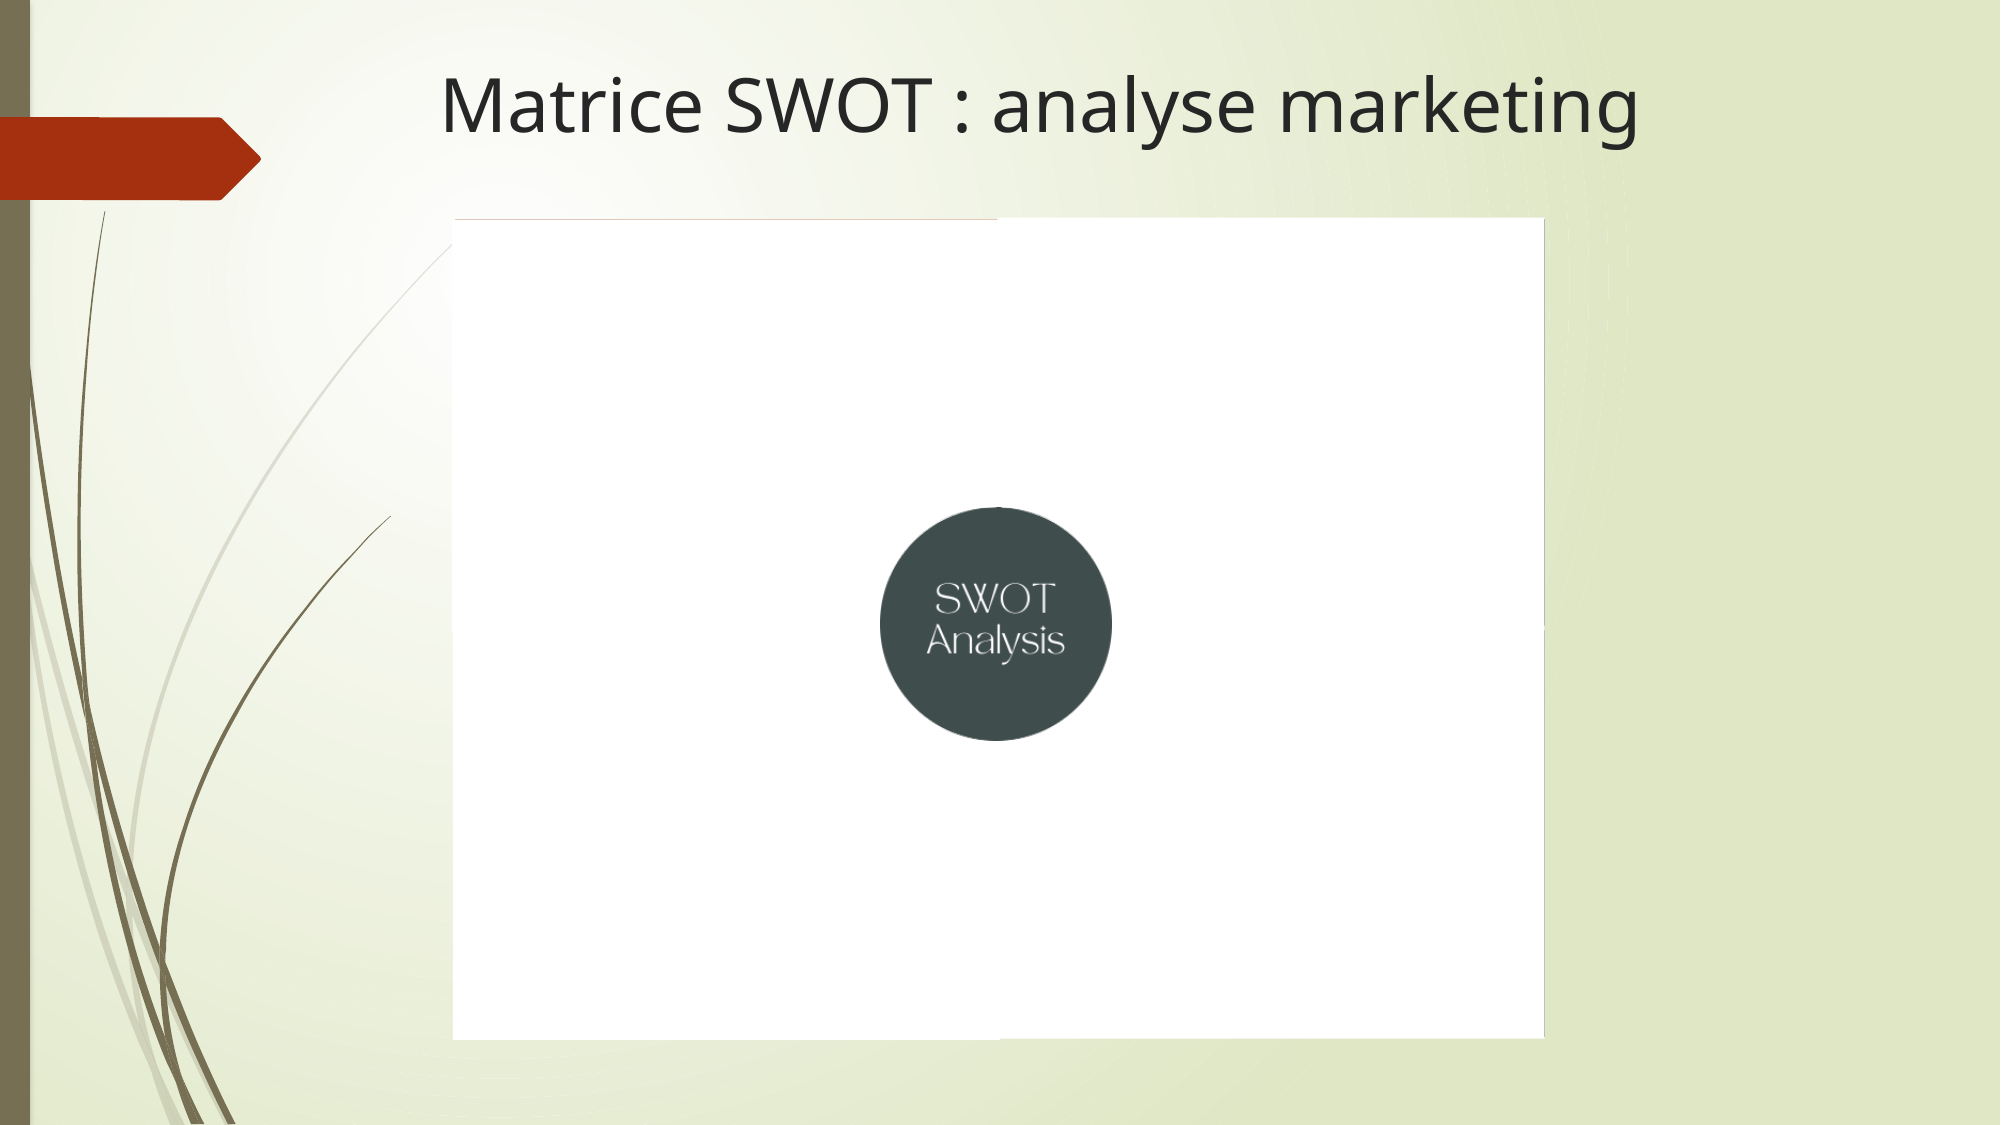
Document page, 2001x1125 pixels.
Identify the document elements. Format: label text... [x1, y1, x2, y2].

picture [455, 219, 1545, 1037]
text_box [450, 218, 457, 225]
text_box [996, 216, 1546, 220]
title Matrice SWOT : analyse marketing [424, 50, 1887, 261]
